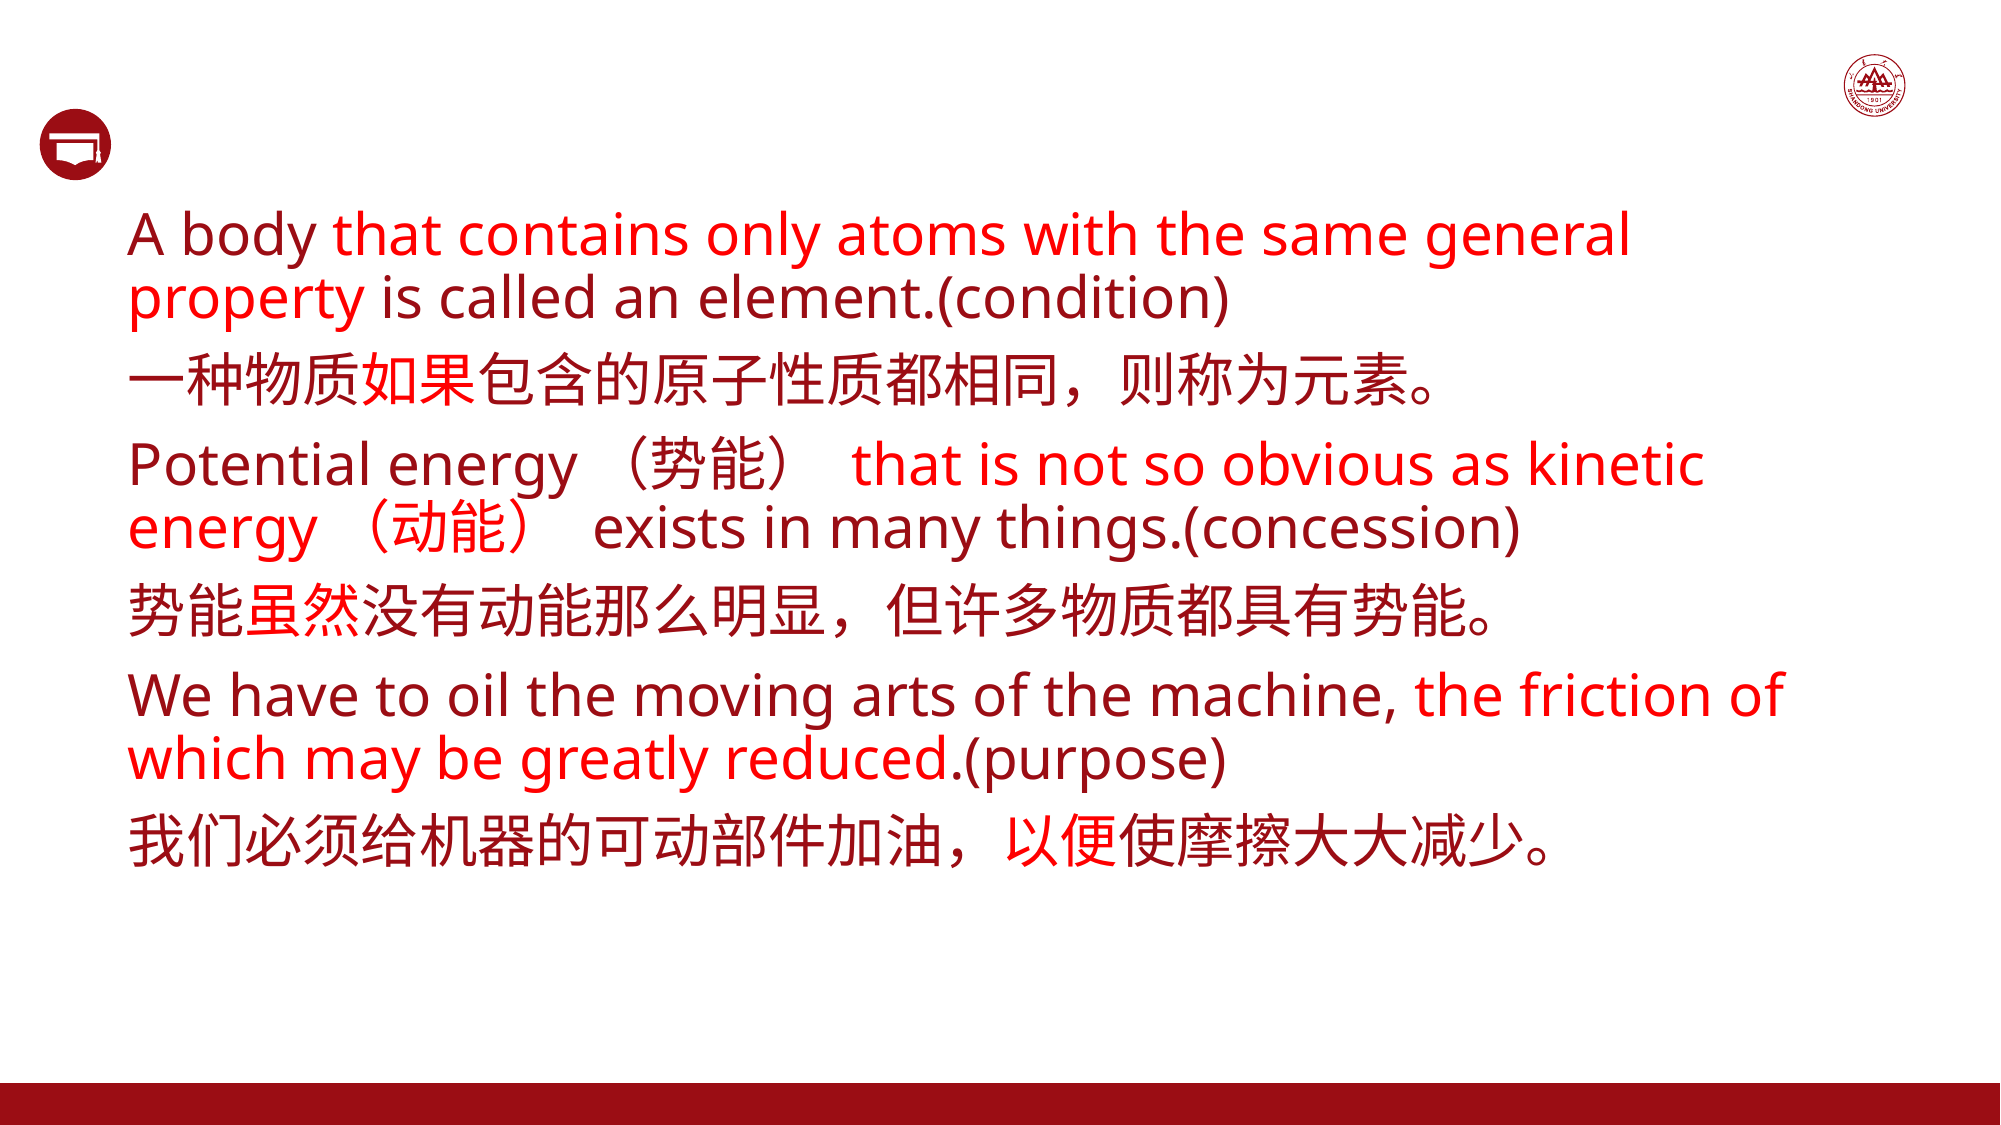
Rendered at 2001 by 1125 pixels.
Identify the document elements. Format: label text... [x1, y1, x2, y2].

list A body that contains only atoms with the same general property is called an element.(condition) 一种物质如果包含的原子性质都相同，则称为元素。 Potential energy（势能） that is not so obvious as kinetic energy（动能） exists in many things.(concession) 势能虽然没有动能那么明显，但许多物质都具有势能。 We have to oil the moving arts of the machine, the friction of which may be greatly reduced.(purpose) 我们必须给机器的可动部件加油，以便使摩擦大大减少。 [113, 197, 1848, 1042]
